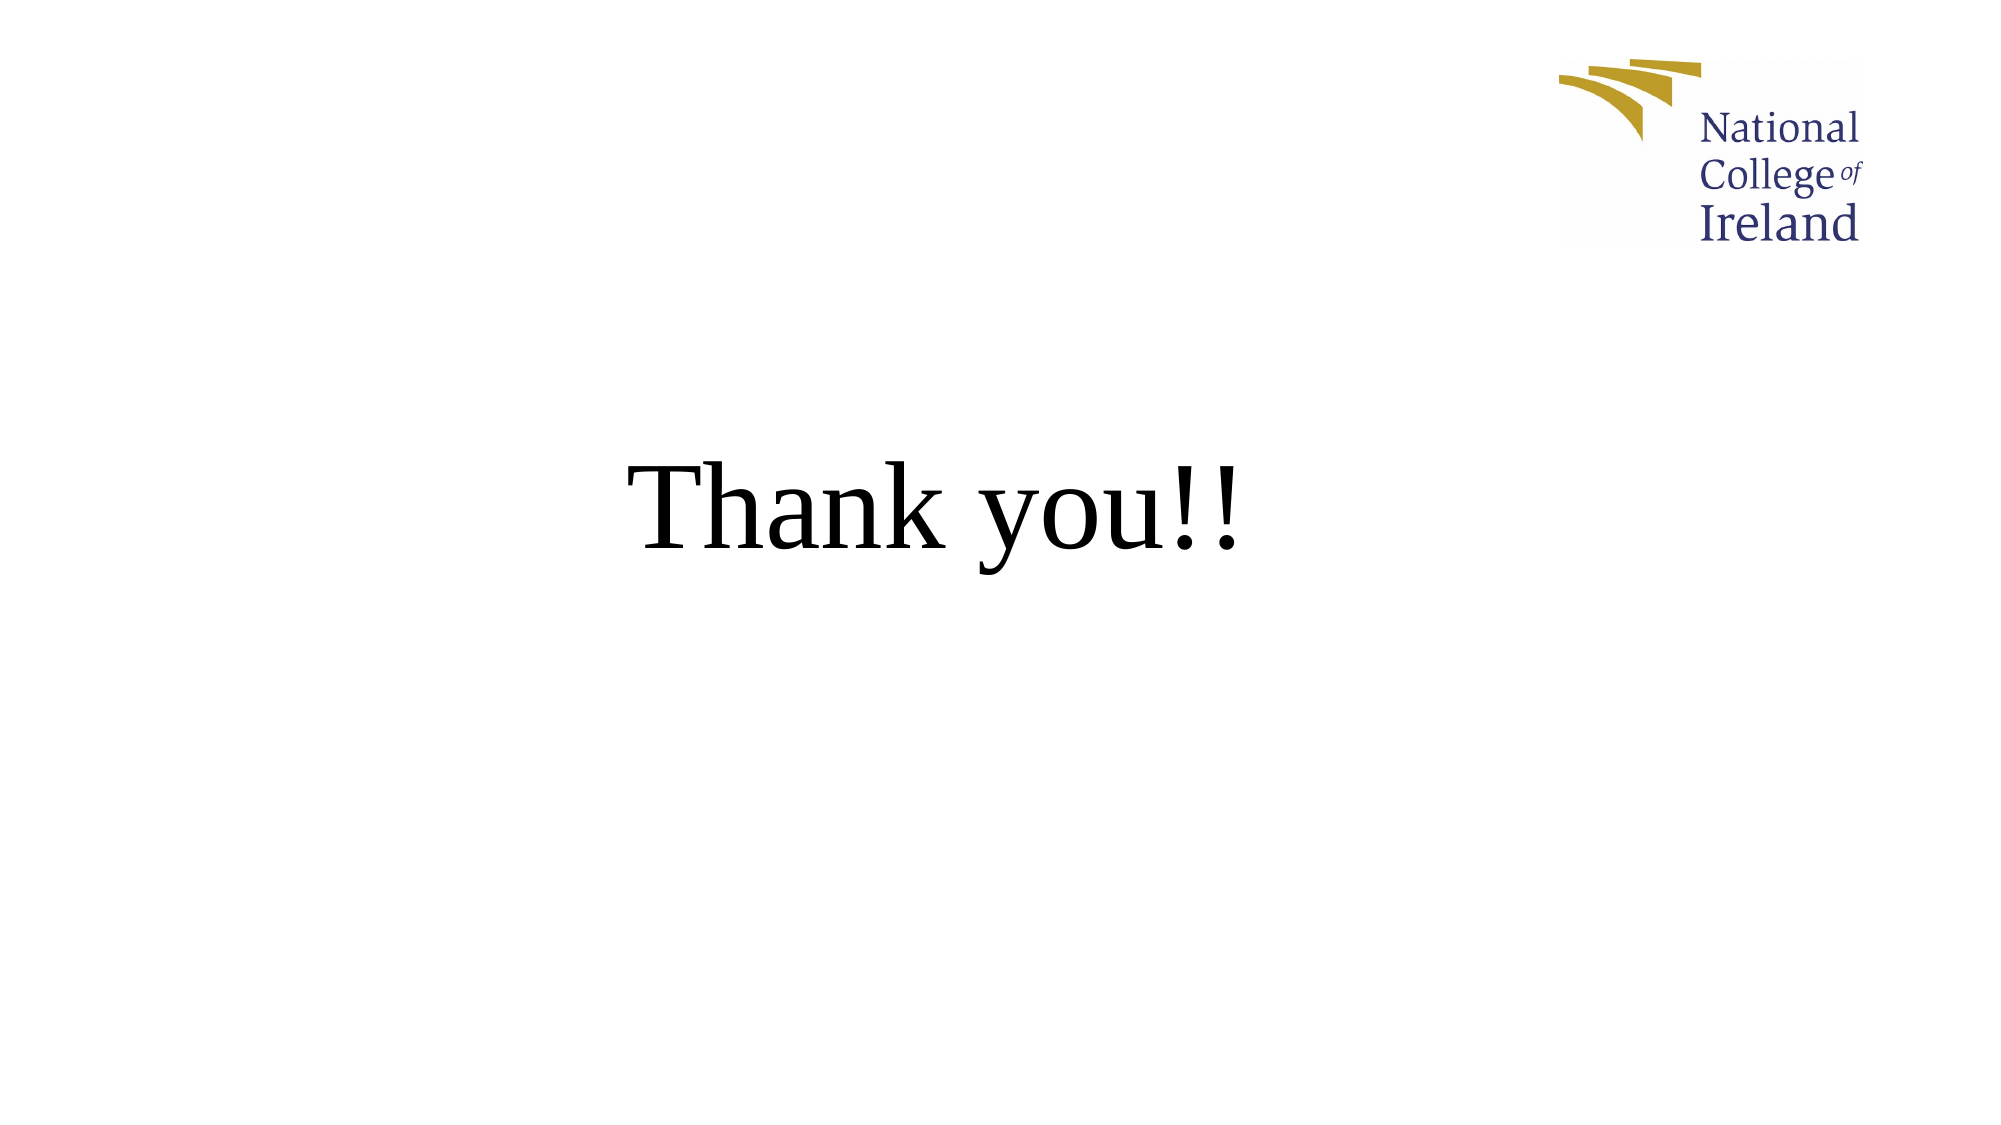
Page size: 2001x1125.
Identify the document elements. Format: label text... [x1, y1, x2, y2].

picture [1559, 59, 1863, 241]
title Thank you!! [187, 413, 1688, 583]
